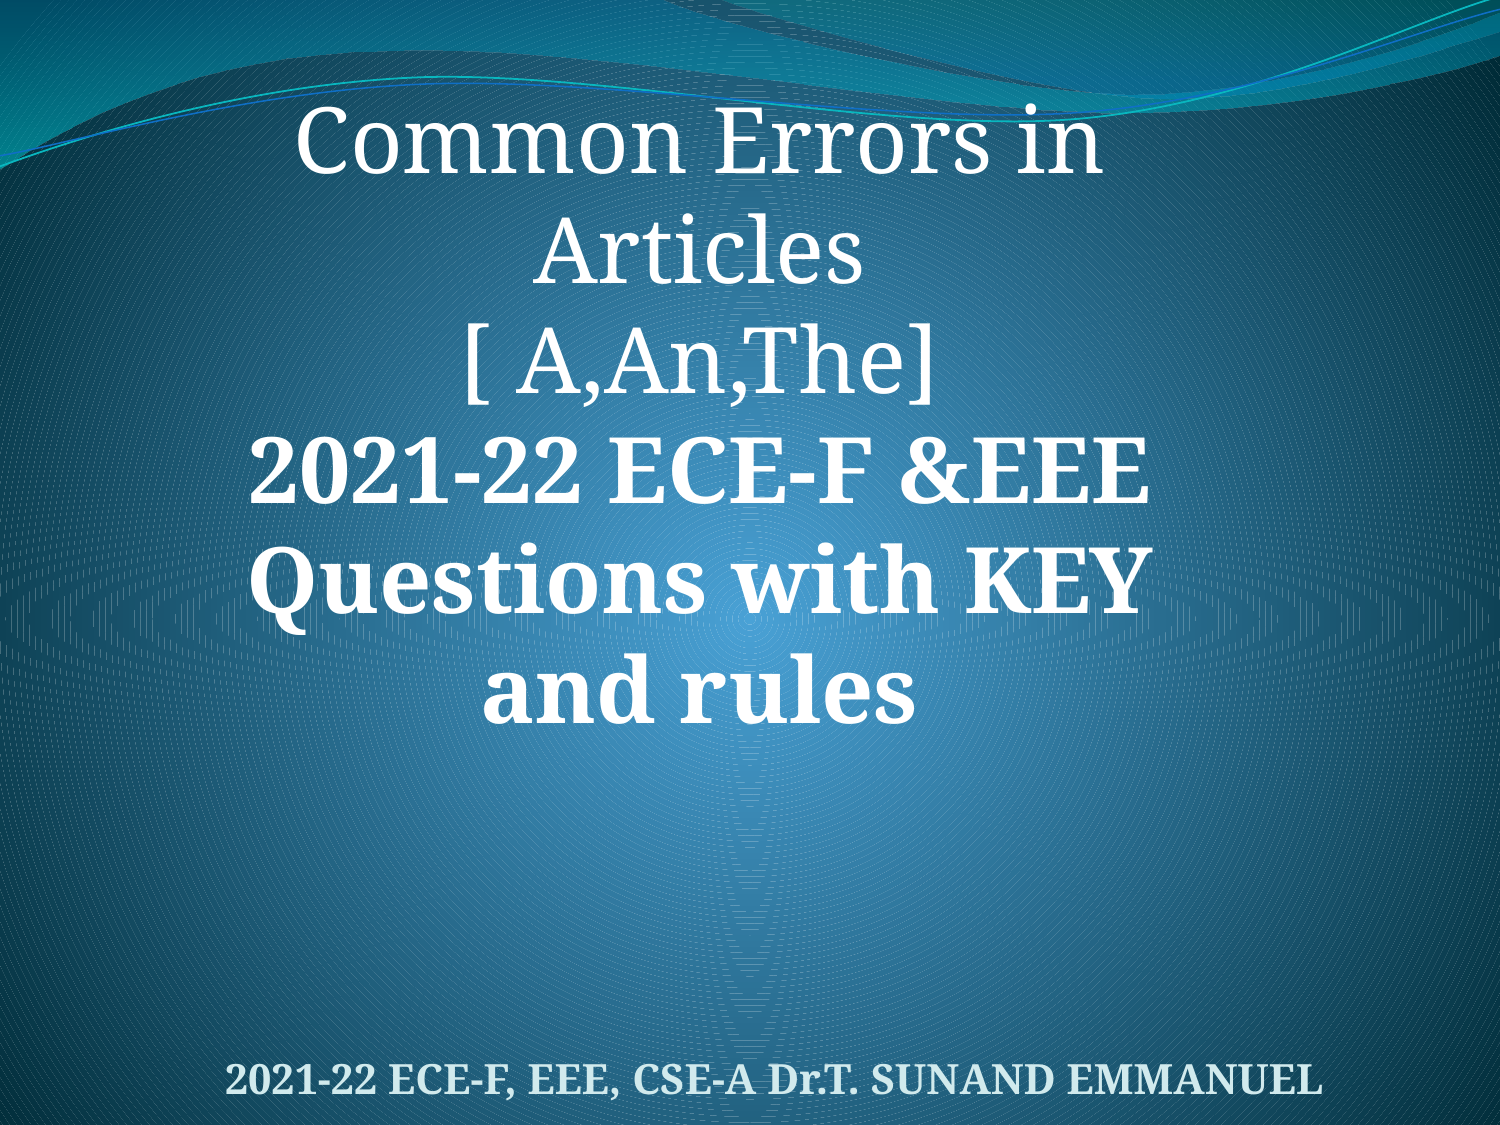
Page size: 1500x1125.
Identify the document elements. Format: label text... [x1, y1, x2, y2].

footer 2021-22 ECE-F, EEE, CSE-A Dr.T. SUNAND EMMANUEL [225, 900, 1325, 1103]
text_box Common Errors in Articles [ A,An,The] 2021-22 ECE-F &EEE Questions with KEY and rules [137, 74, 1263, 750]
